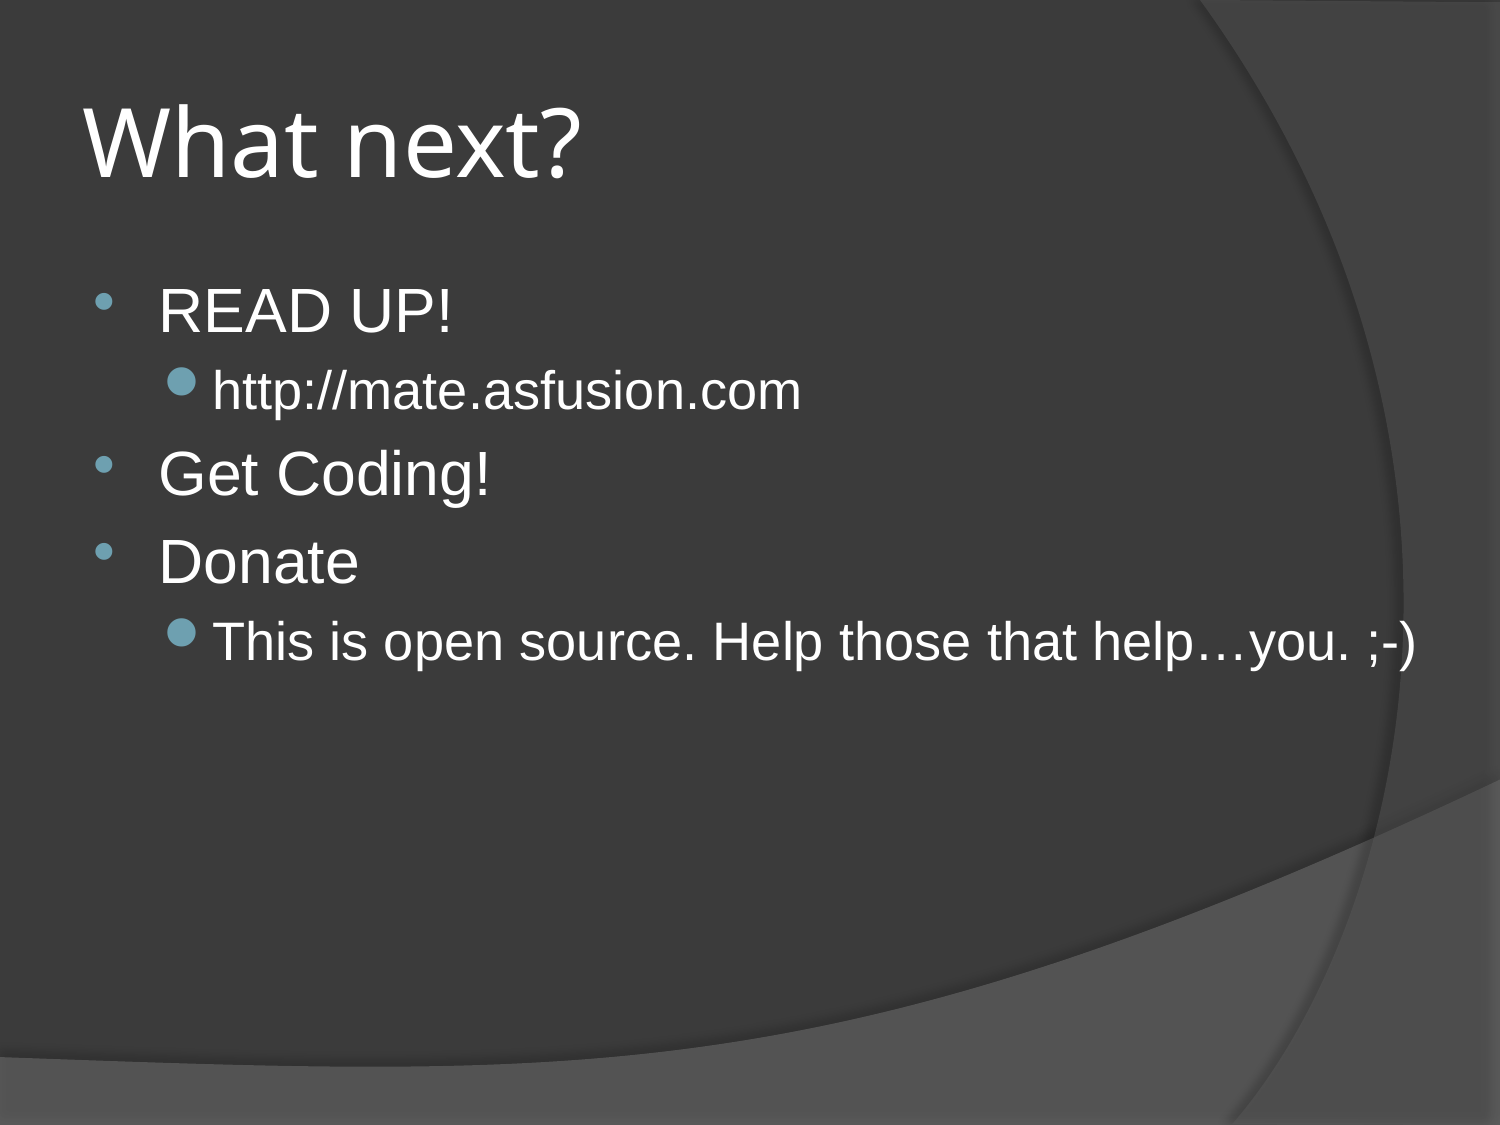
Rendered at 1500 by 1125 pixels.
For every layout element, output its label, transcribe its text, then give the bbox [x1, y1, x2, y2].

list READ UP! http://mate.asfusion.com Get Coding! Donate This is open source. Help those that help…you. ;-) [75, 262, 1450, 1005]
title What next? [75, 45, 1300, 233]
